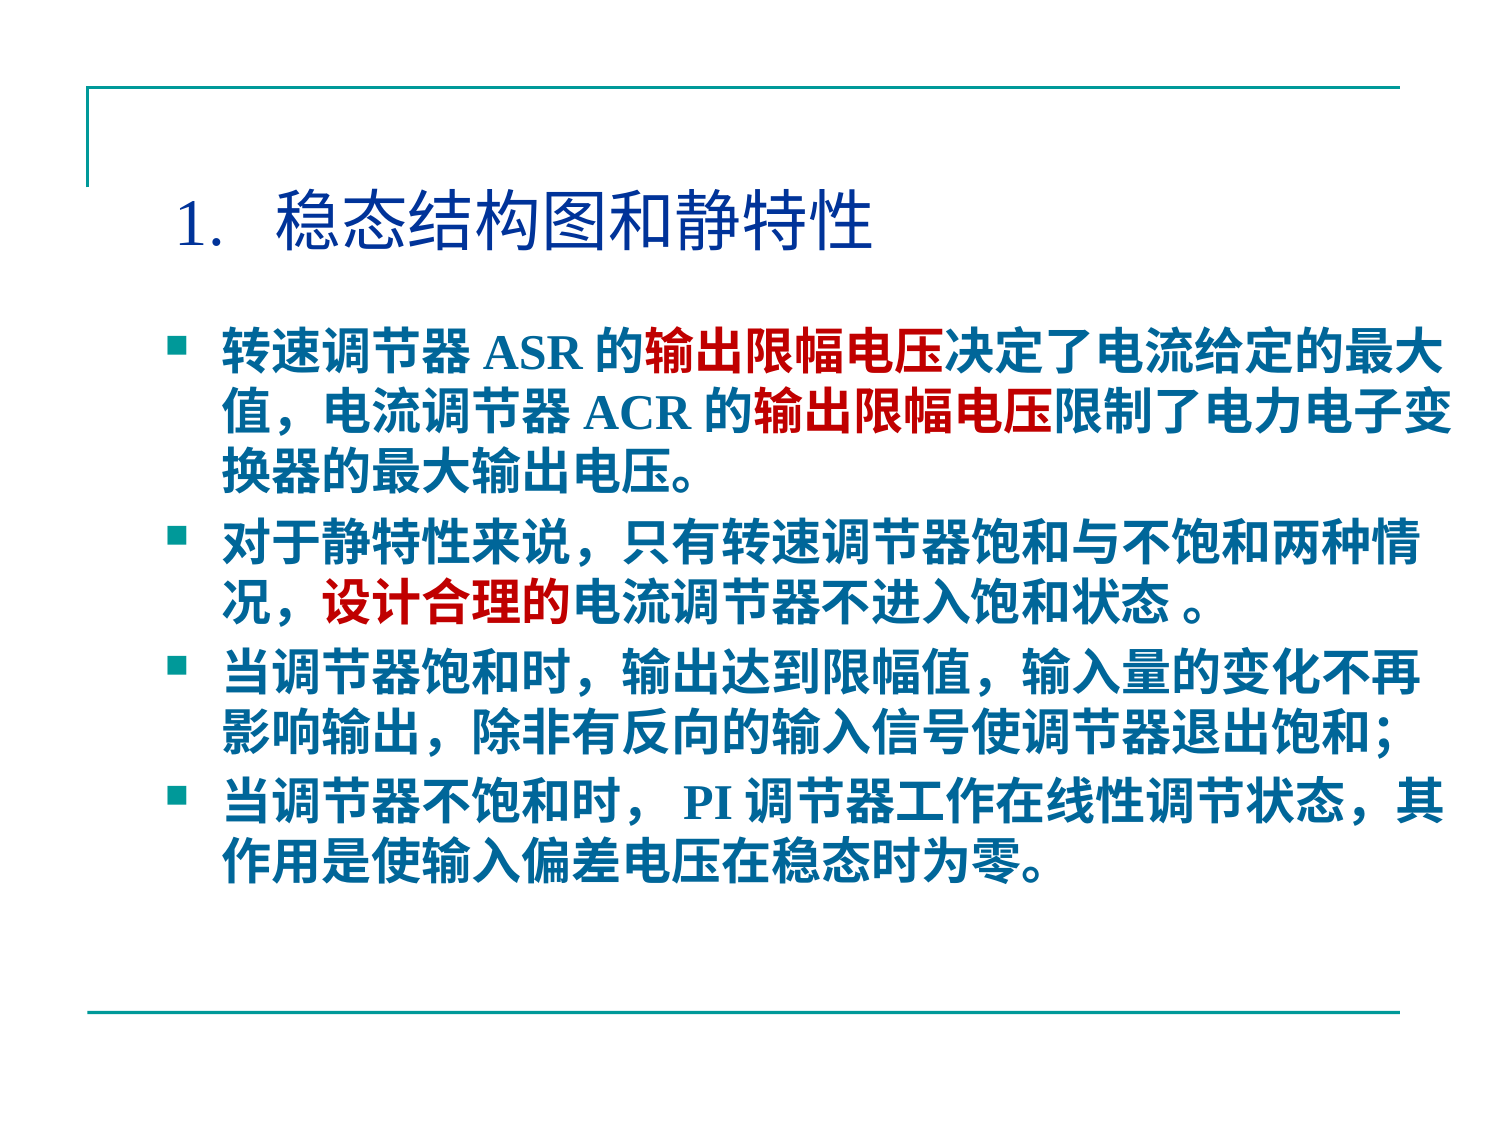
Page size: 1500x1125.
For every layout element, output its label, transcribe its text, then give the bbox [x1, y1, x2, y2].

list 转速调节器ASR的输出限幅电压决定了电流给定的最大值，电流调节器ACR的输出限幅电压限制了电力电子变换器的最大输出电压。 对于静特性来说，只有转速调节器饱和与不饱和两种情况，设计合理的电流调节器不进入饱和状态 。 当调节器饱和时，输出达到限幅值，输入量的变化不再影响输出，除非有反向的输入信号使调节器退出饱和； 当调节器不饱和时，PI调节器工作在线性调节状态，其作用是使输入偏差电压在稳态时为零。 [149, 312, 1481, 1083]
title 1. 稳态结构图和静特性 [142, 171, 1482, 267]
